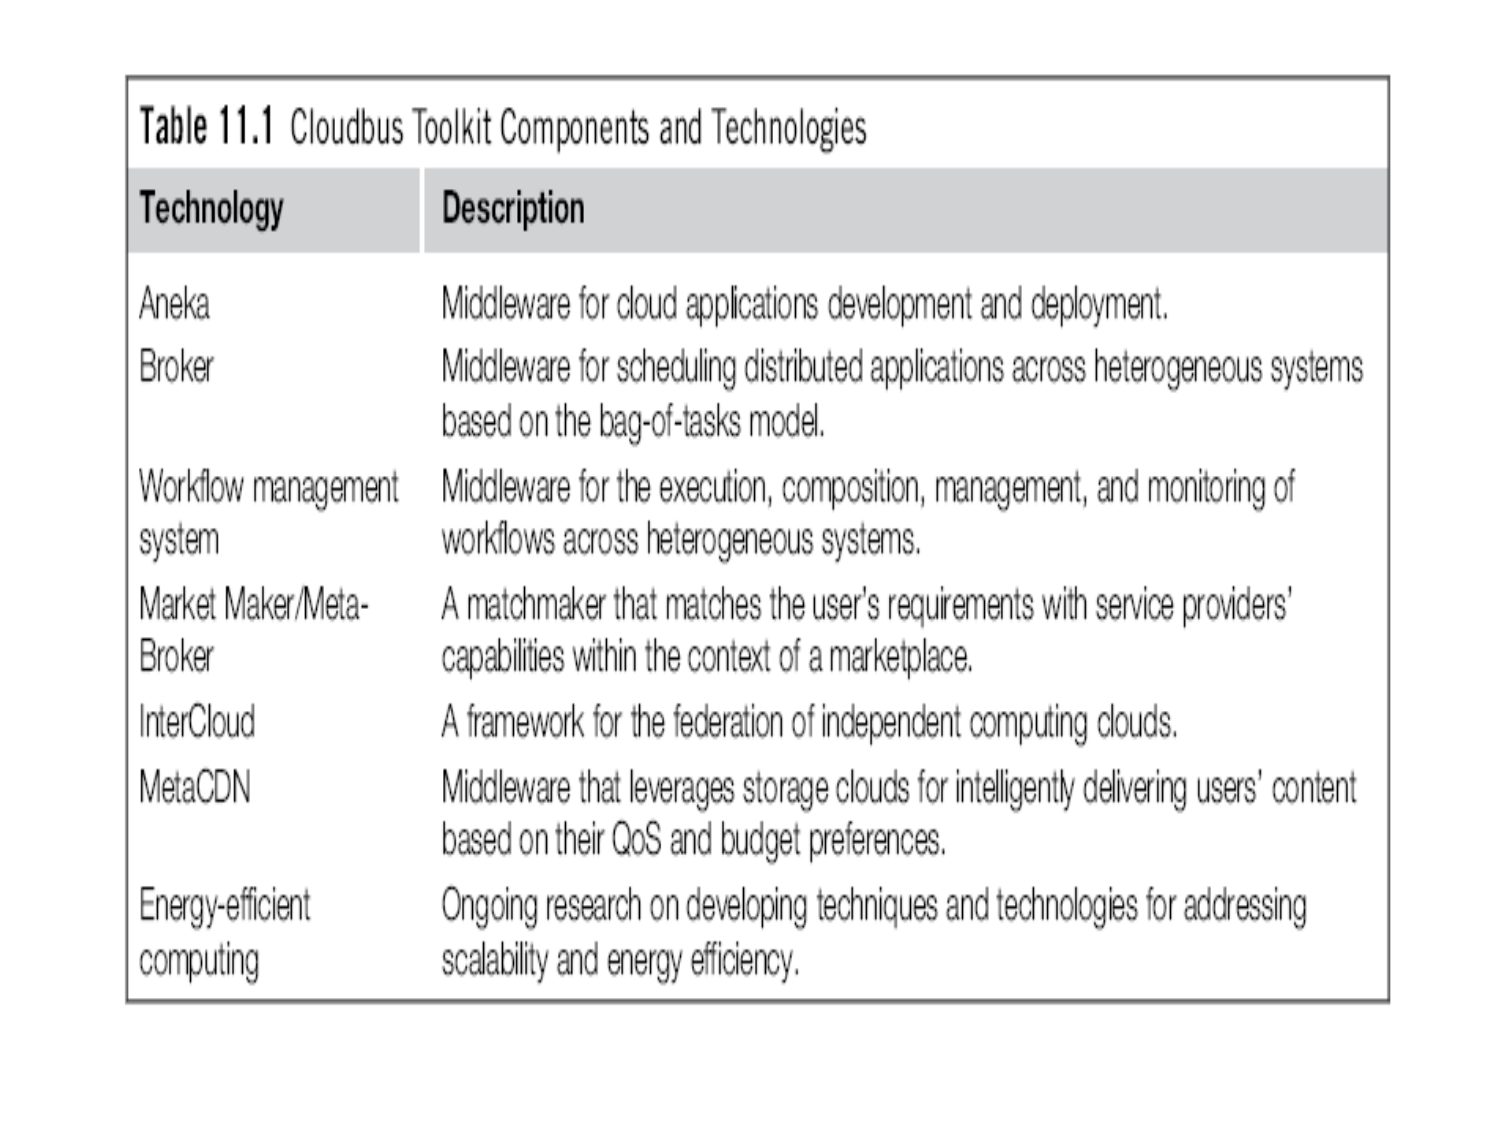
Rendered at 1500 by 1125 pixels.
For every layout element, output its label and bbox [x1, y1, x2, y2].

list [74, 24, 1463, 1038]
